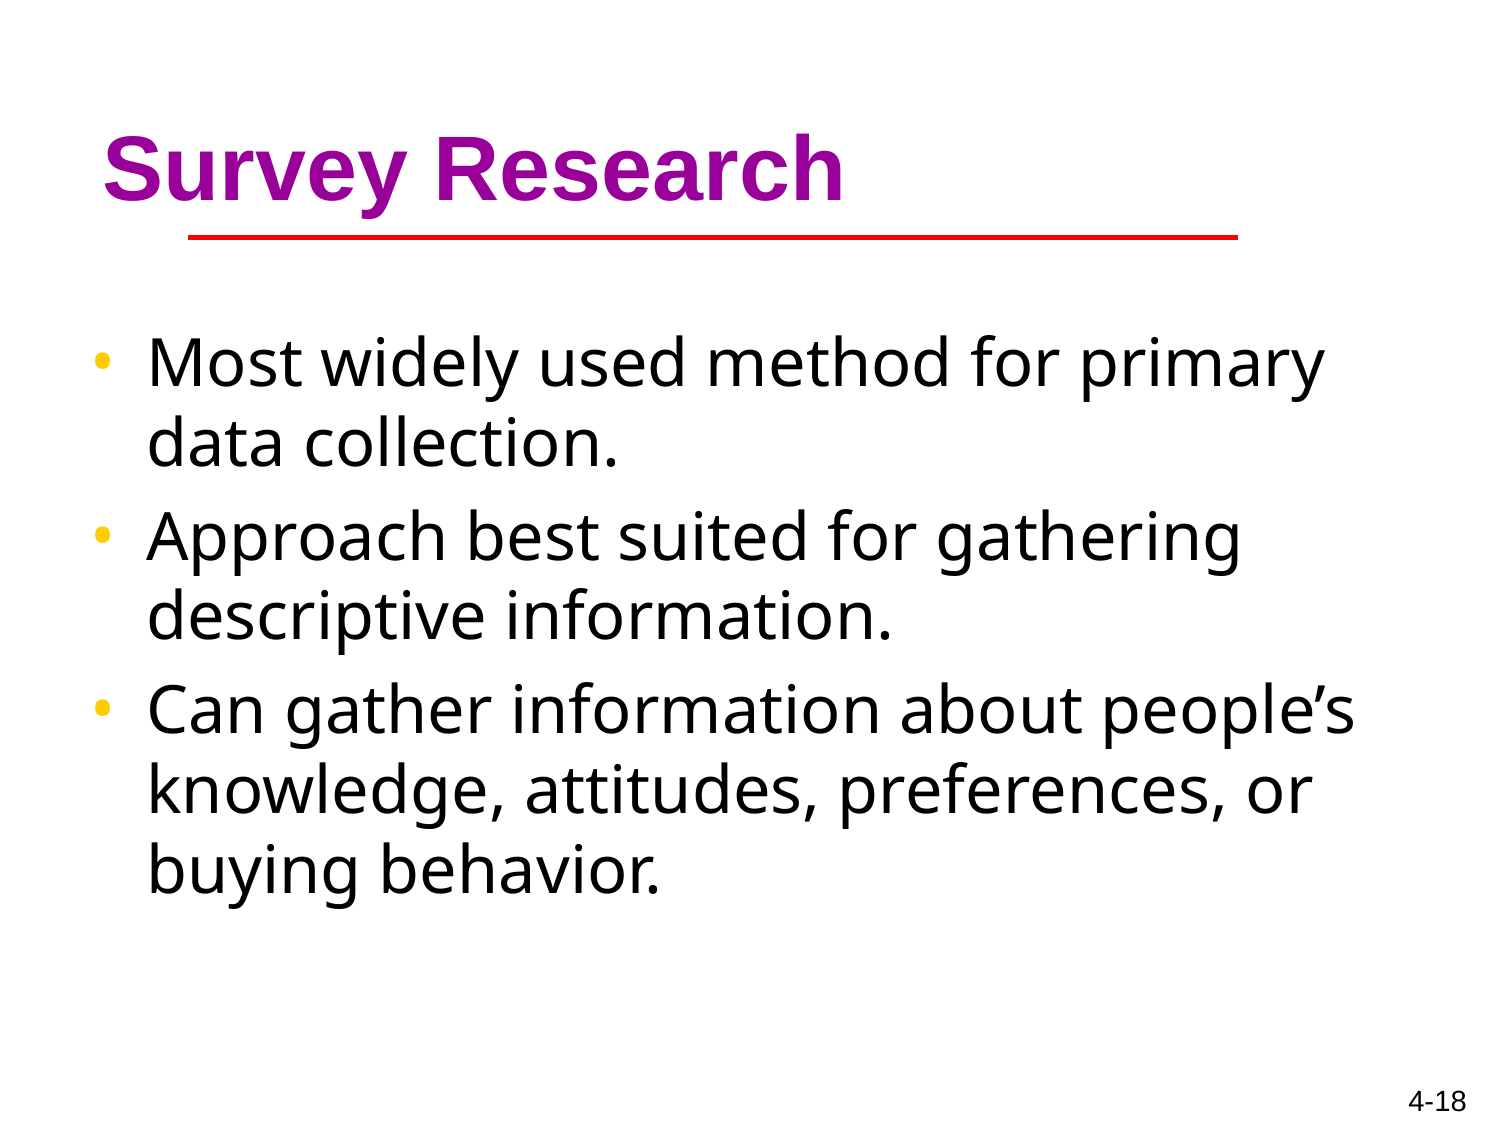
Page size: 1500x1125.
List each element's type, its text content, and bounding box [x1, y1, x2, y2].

list Most widely used method for primary data collection. Approach best suited for gathering descriptive information. Can gather information about people’s knowledge, attitudes, preferences, or buying behavior. [75, 312, 1425, 988]
title Survey Research [87, 50, 1438, 278]
